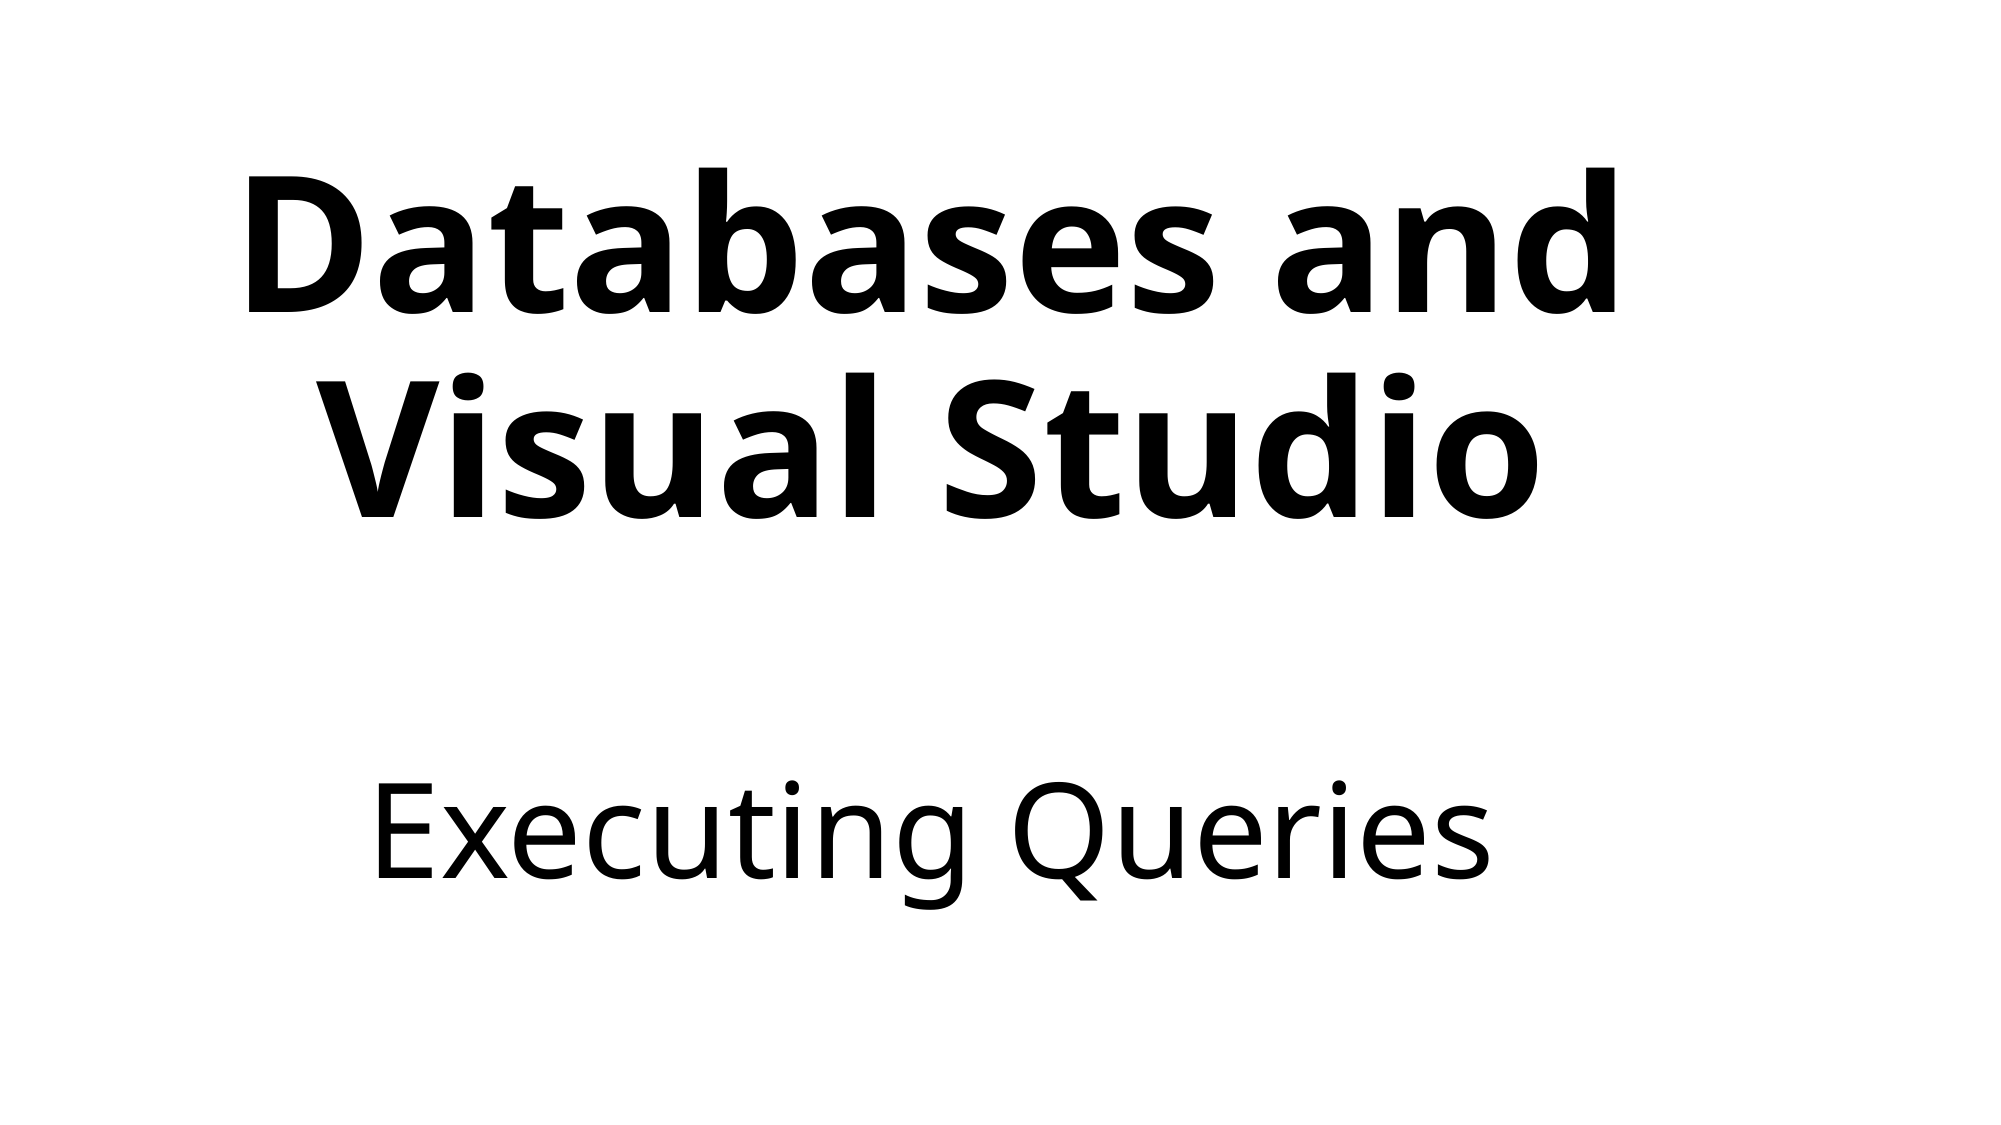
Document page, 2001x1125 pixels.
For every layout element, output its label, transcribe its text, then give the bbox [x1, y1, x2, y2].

title Databases and Visual Studio Executing Queries [181, 128, 1682, 915]
